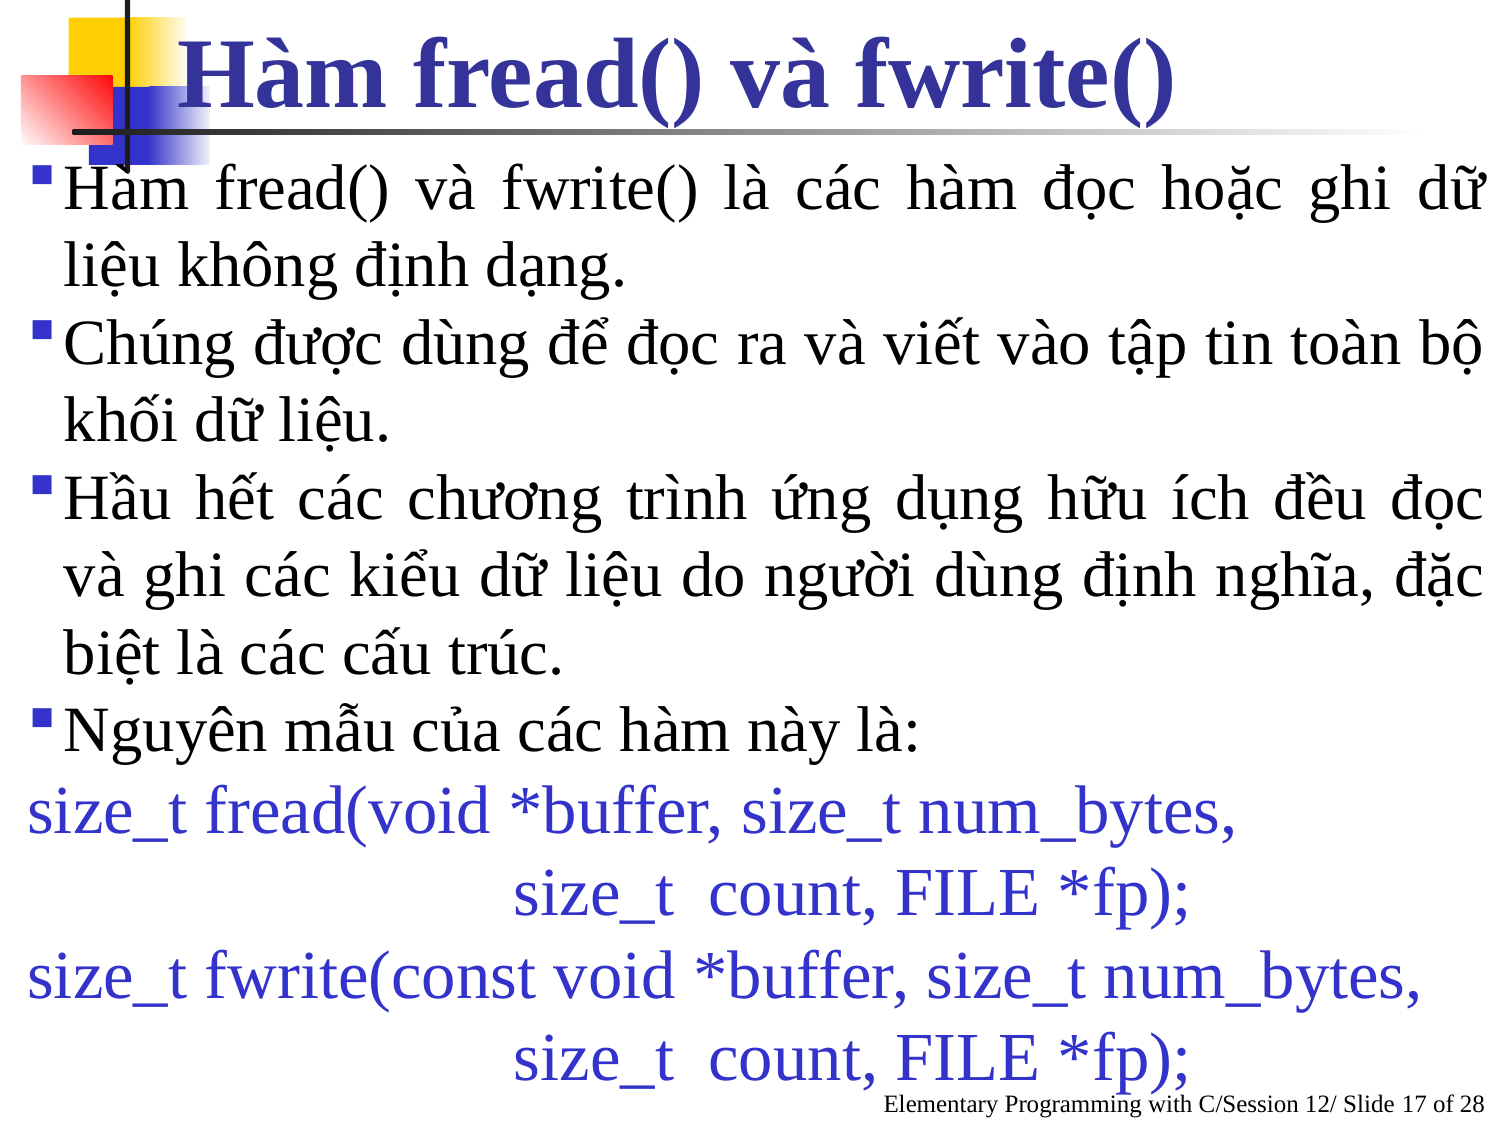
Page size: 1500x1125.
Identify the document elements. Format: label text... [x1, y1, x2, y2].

footer Elementary Programming with C/Session 12/ Slide 17 of 28 [587, 1102, 1500, 1125]
text_box Hàm fread() và fwrite() [162, 0, 1283, 136]
text_box Hàm fread() và fwrite() là các hàm đọc hoặc ghi dữ liệu không định dạng. Chúng được dùng để đọc ra và viết vào tập tin toàn bộ khối dữ liệu. Hầu hết các chương trình ứng dụng hữu ích đều đọc và ghi các kiểu dữ liệu do người dùng định nghĩa, đặc biệt là các cấu trúc. Nguyên mẫu của các hàm này là: size_t fread(void *buffer, size_t num_bytes, size_t count, FILE *fp); size_t fwrite(const void *buffer, size_t num_bytes, size_t count, FILE *fp); [12, 137, 1500, 1102]
